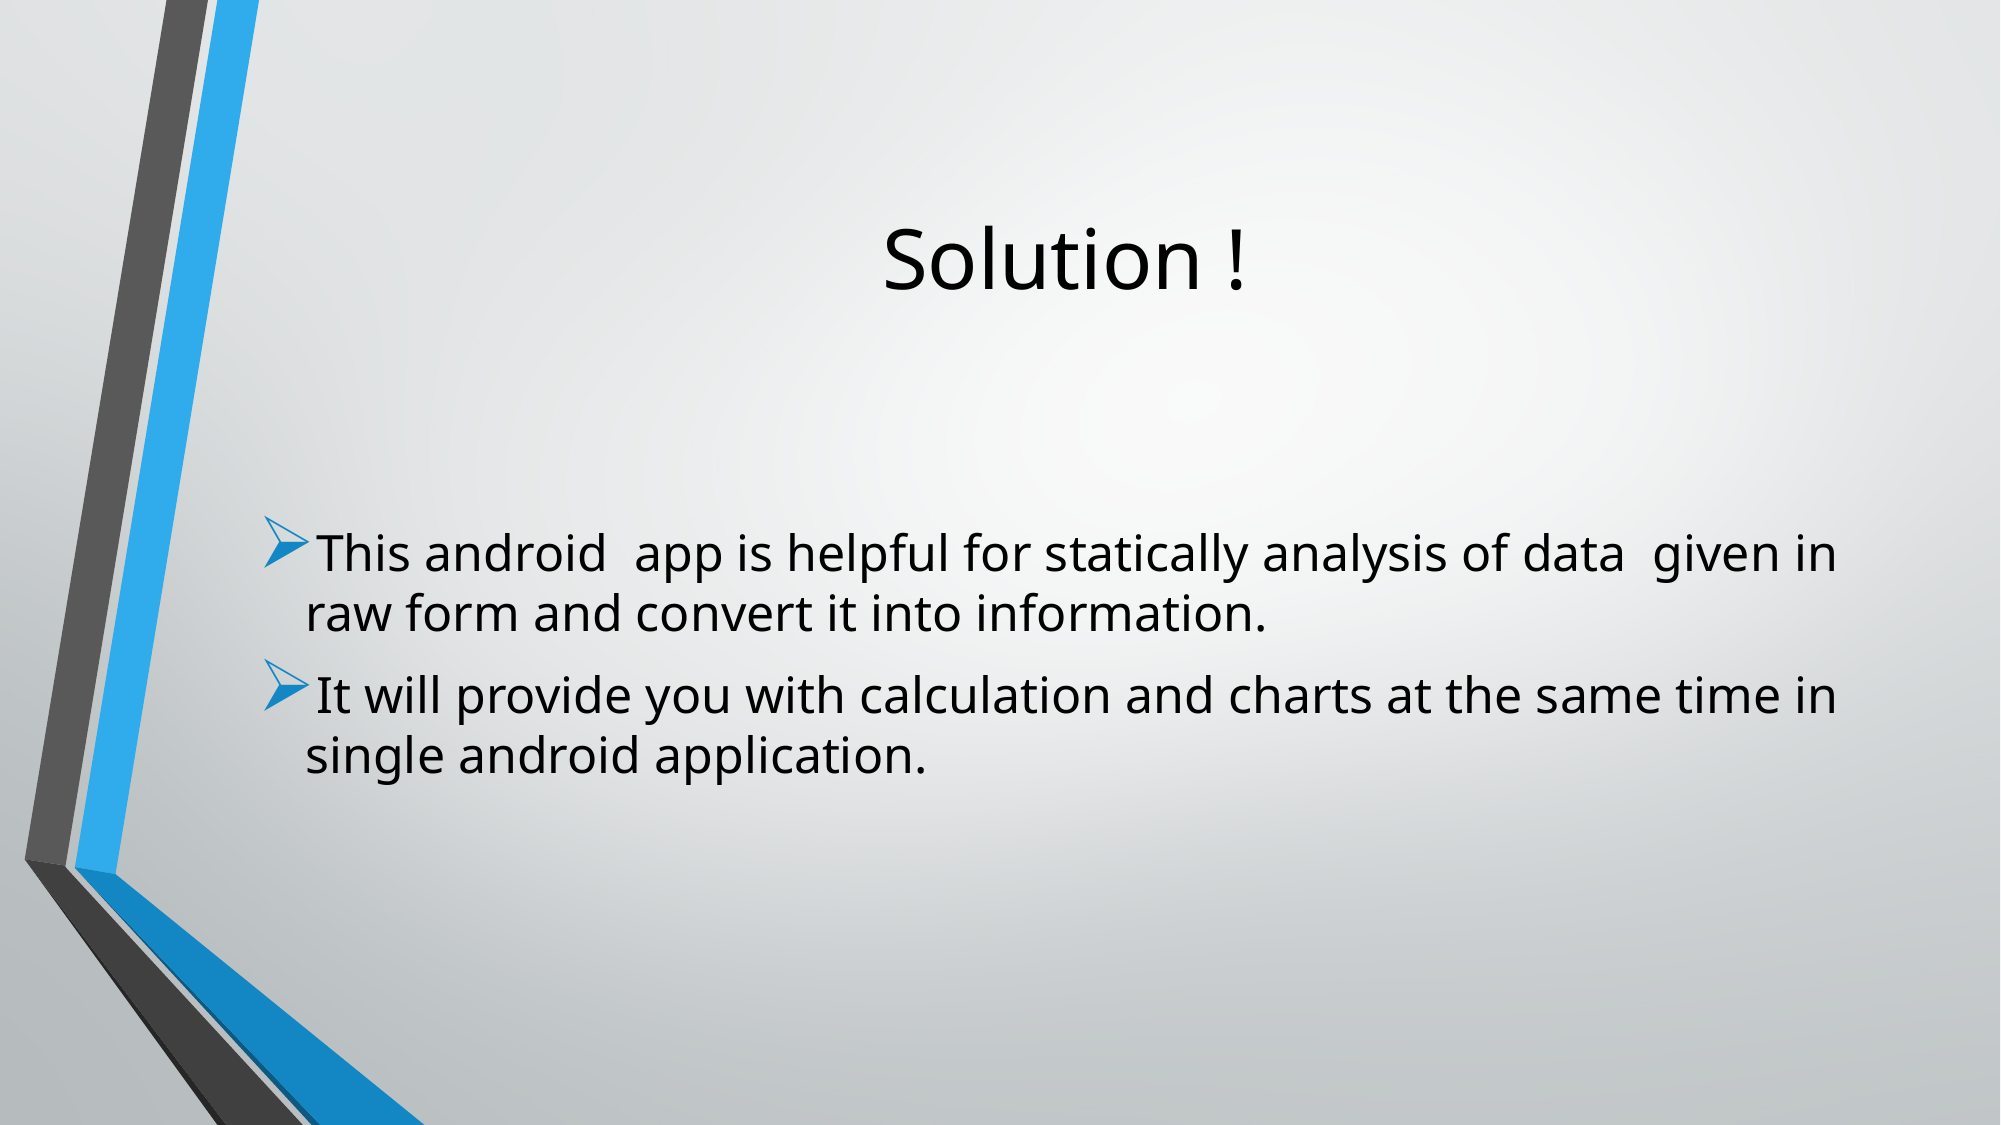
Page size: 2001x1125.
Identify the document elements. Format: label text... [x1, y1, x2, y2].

title Solution ! [243, 112, 1887, 400]
list This android app is helpful for statically analysis of data given in raw form and convert it into information. It will provide you with calculation and charts at the same time in single android application. [243, 437, 1887, 950]
